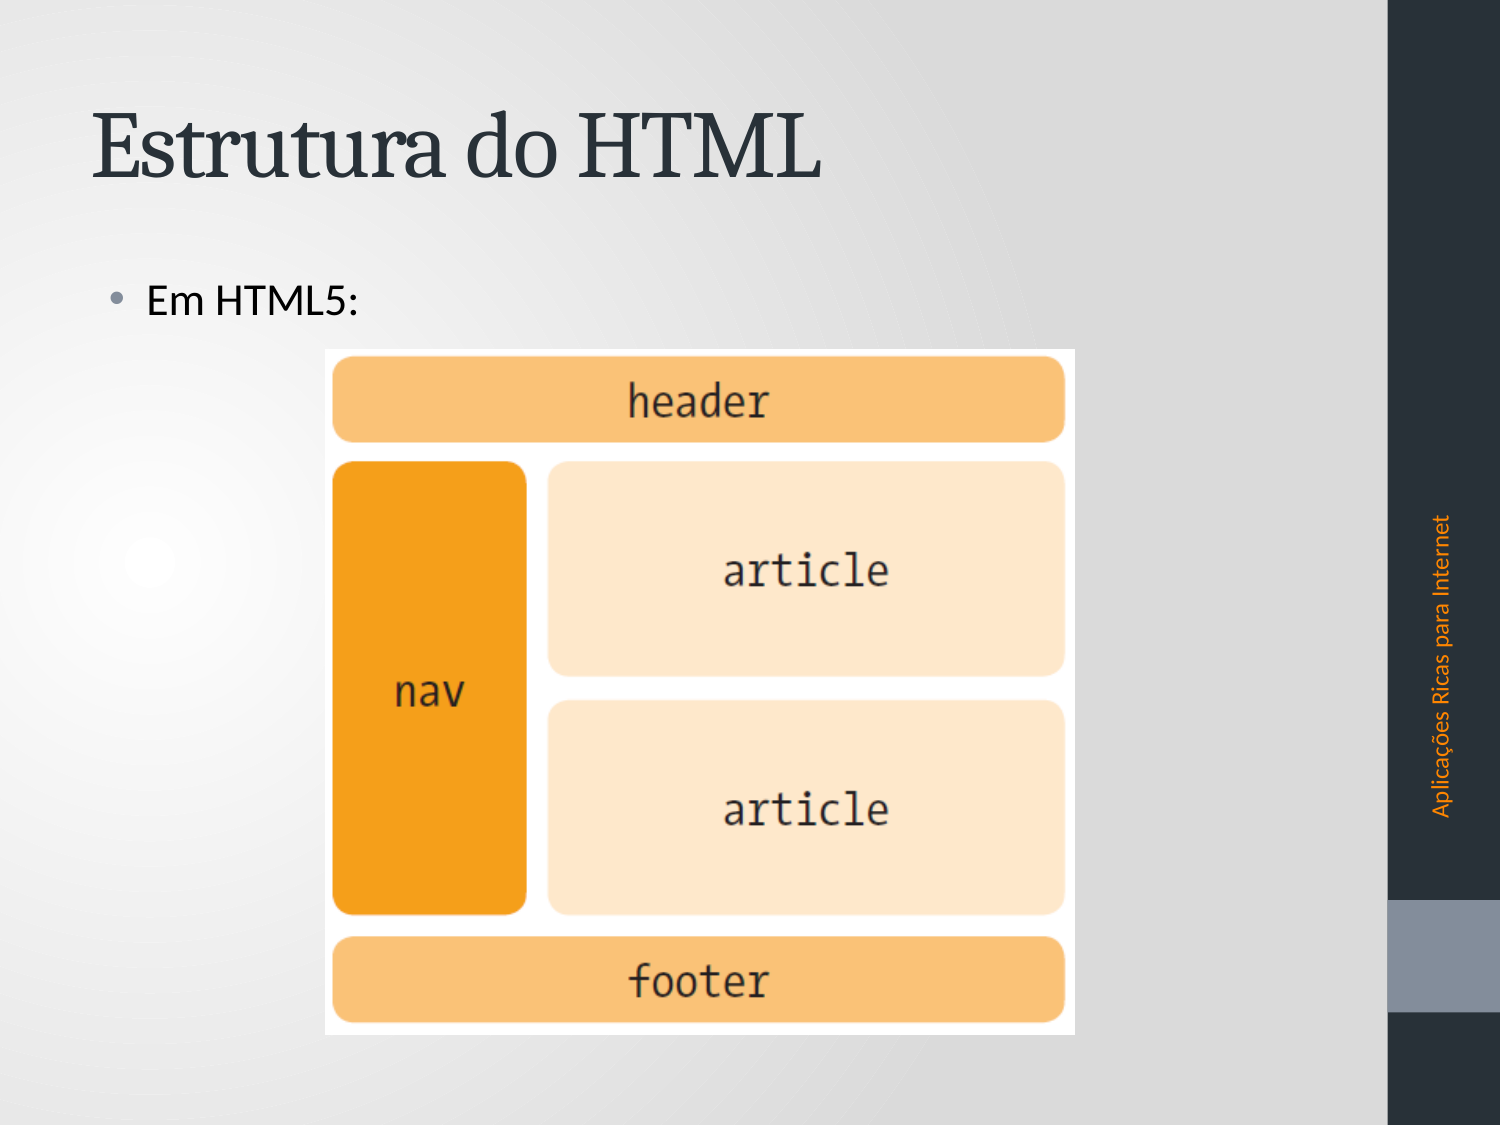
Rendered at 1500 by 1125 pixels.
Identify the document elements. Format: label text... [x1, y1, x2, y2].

picture [325, 348, 1075, 1036]
title Estrutura do HTML [75, 45, 1325, 233]
footer Aplicações Ricas para Internet [1408, 500, 1469, 889]
list Em HTML5: [75, 262, 1325, 1050]
